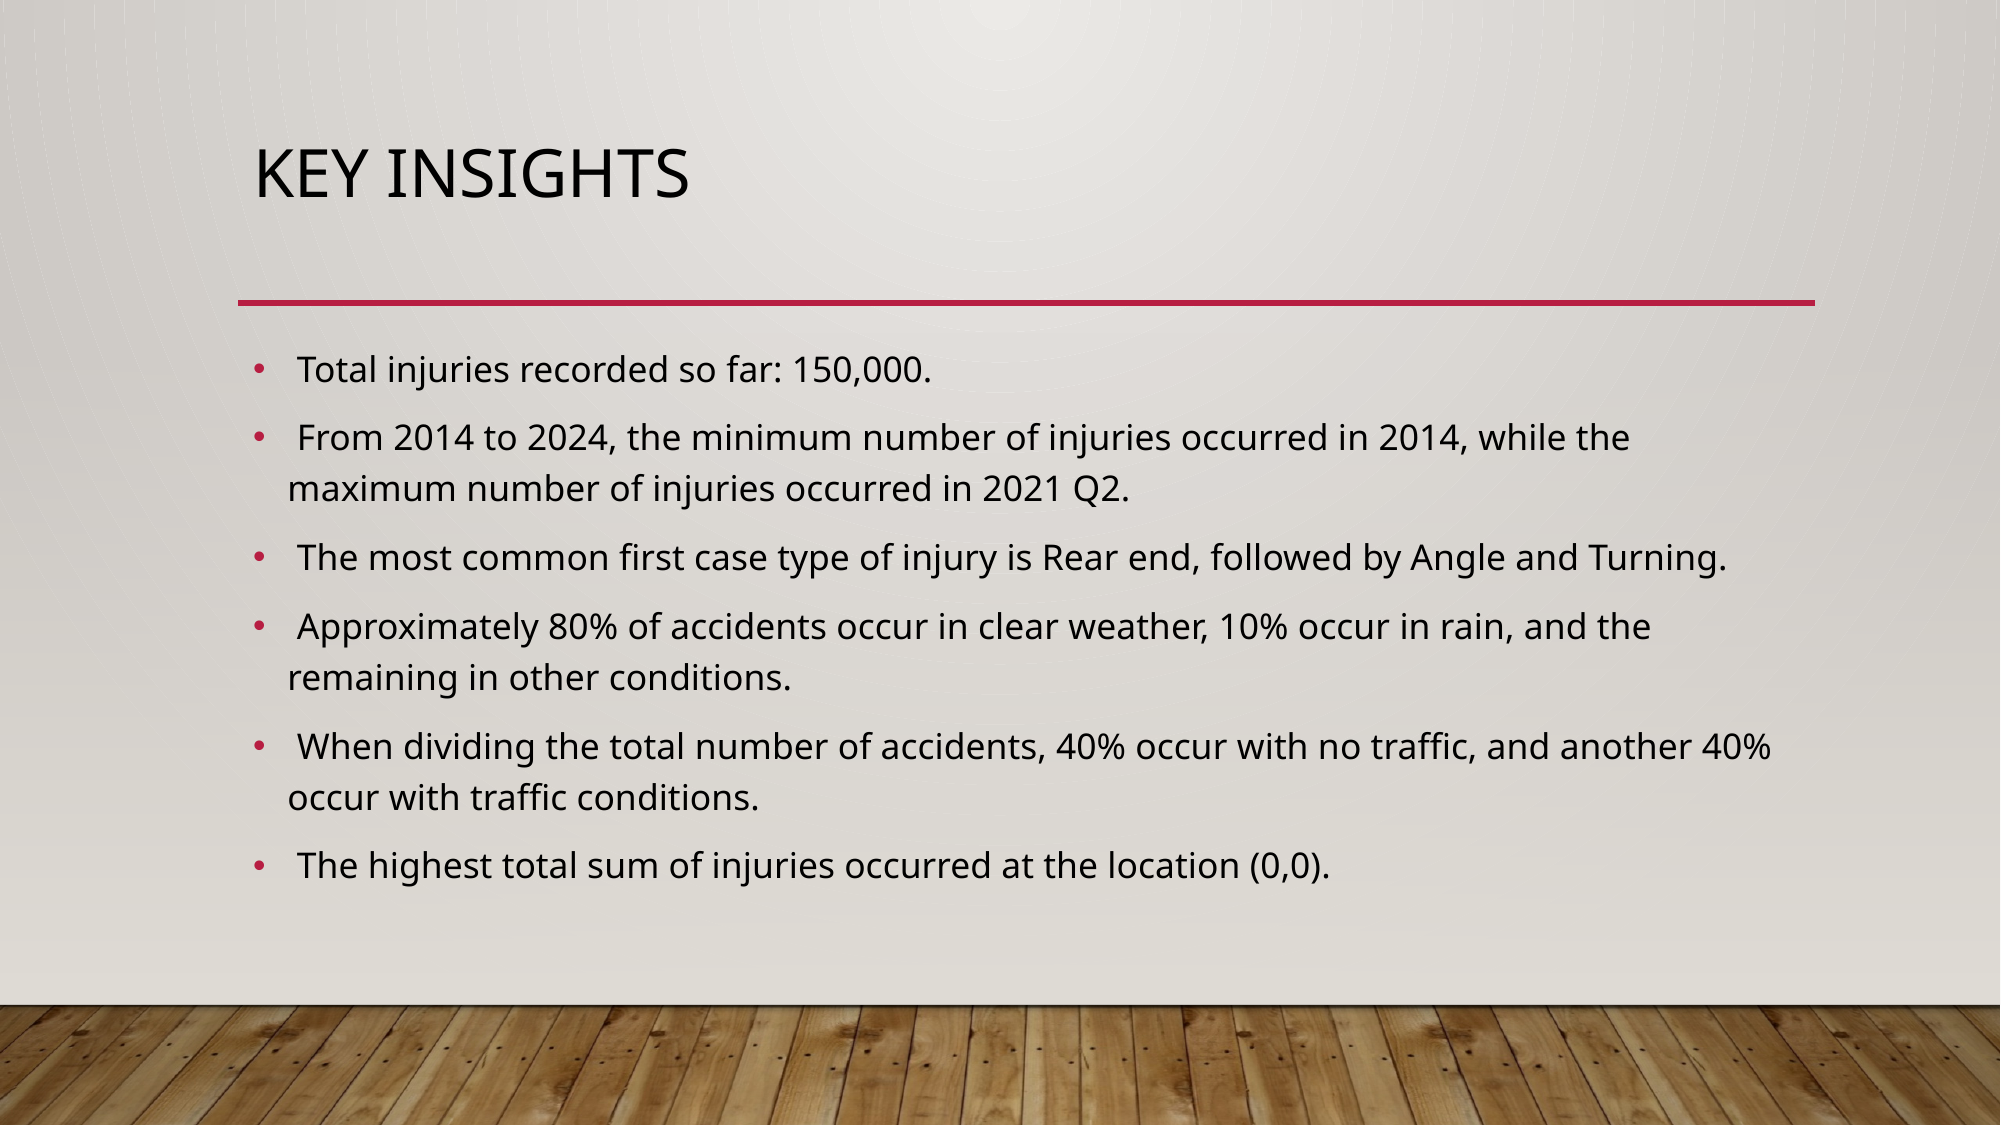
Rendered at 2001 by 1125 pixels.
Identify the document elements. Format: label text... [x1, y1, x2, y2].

title KEY INSIGHTS [238, 131, 1814, 305]
list Total injuries recorded so far: 150,000. From 2014 to 2024, the minimum number of injuries occurred in 2014, while the maximum number of injuries occurred in 2021 Q2. The most common first case type of injury is Rear end, followed by Angle and Turning. Approximately 80% of accidents occur in clear weather, 10% occur in rain, and the remaining in other conditions. When dividing the total number of accidents, 40% occur with no traffic, and another 40% occur with traffic conditions. The highest total sum of injuries occurred at the location (0,0). [238, 330, 1814, 897]
picture [0, 1005, 2000, 1125]
